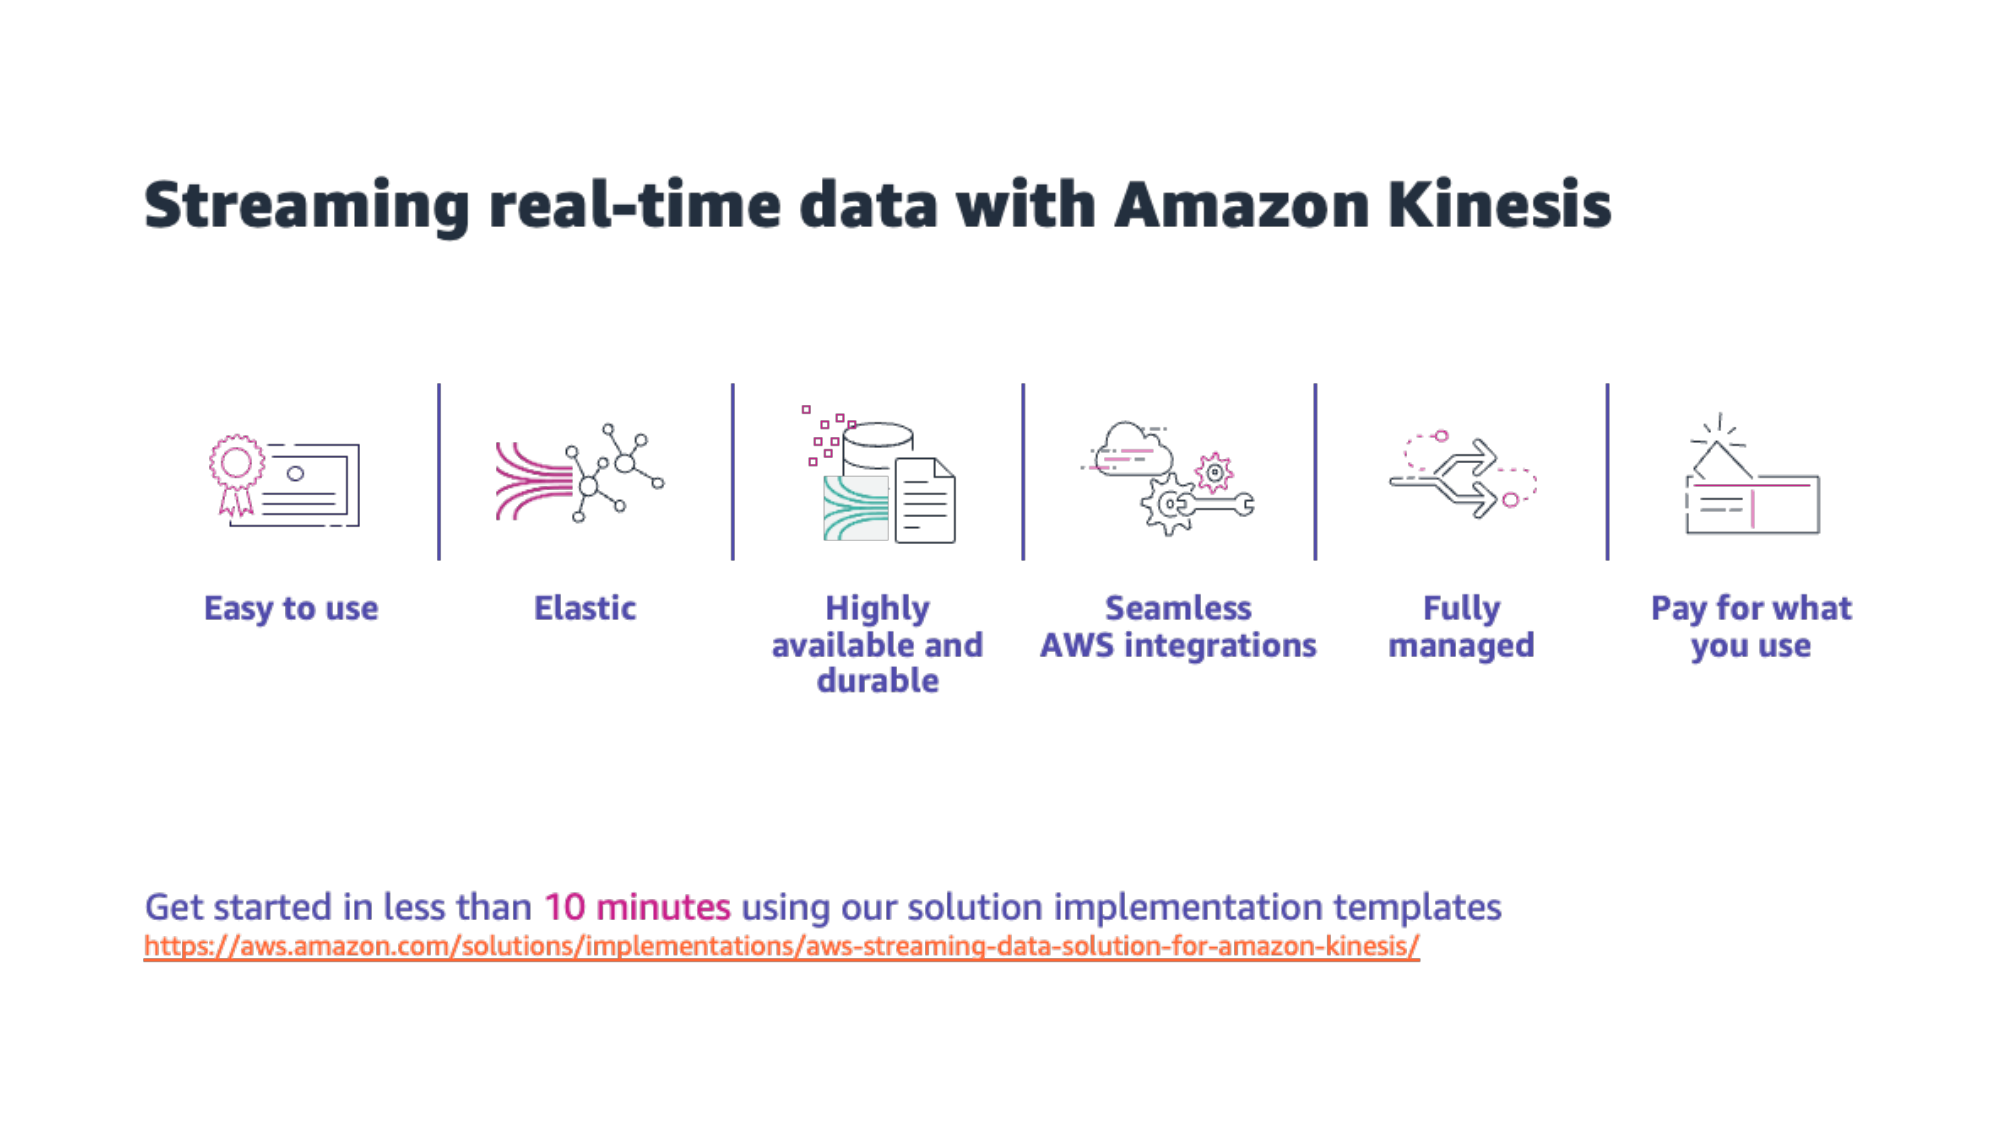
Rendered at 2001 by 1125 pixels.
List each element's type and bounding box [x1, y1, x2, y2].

picture [105, 146, 1895, 979]
